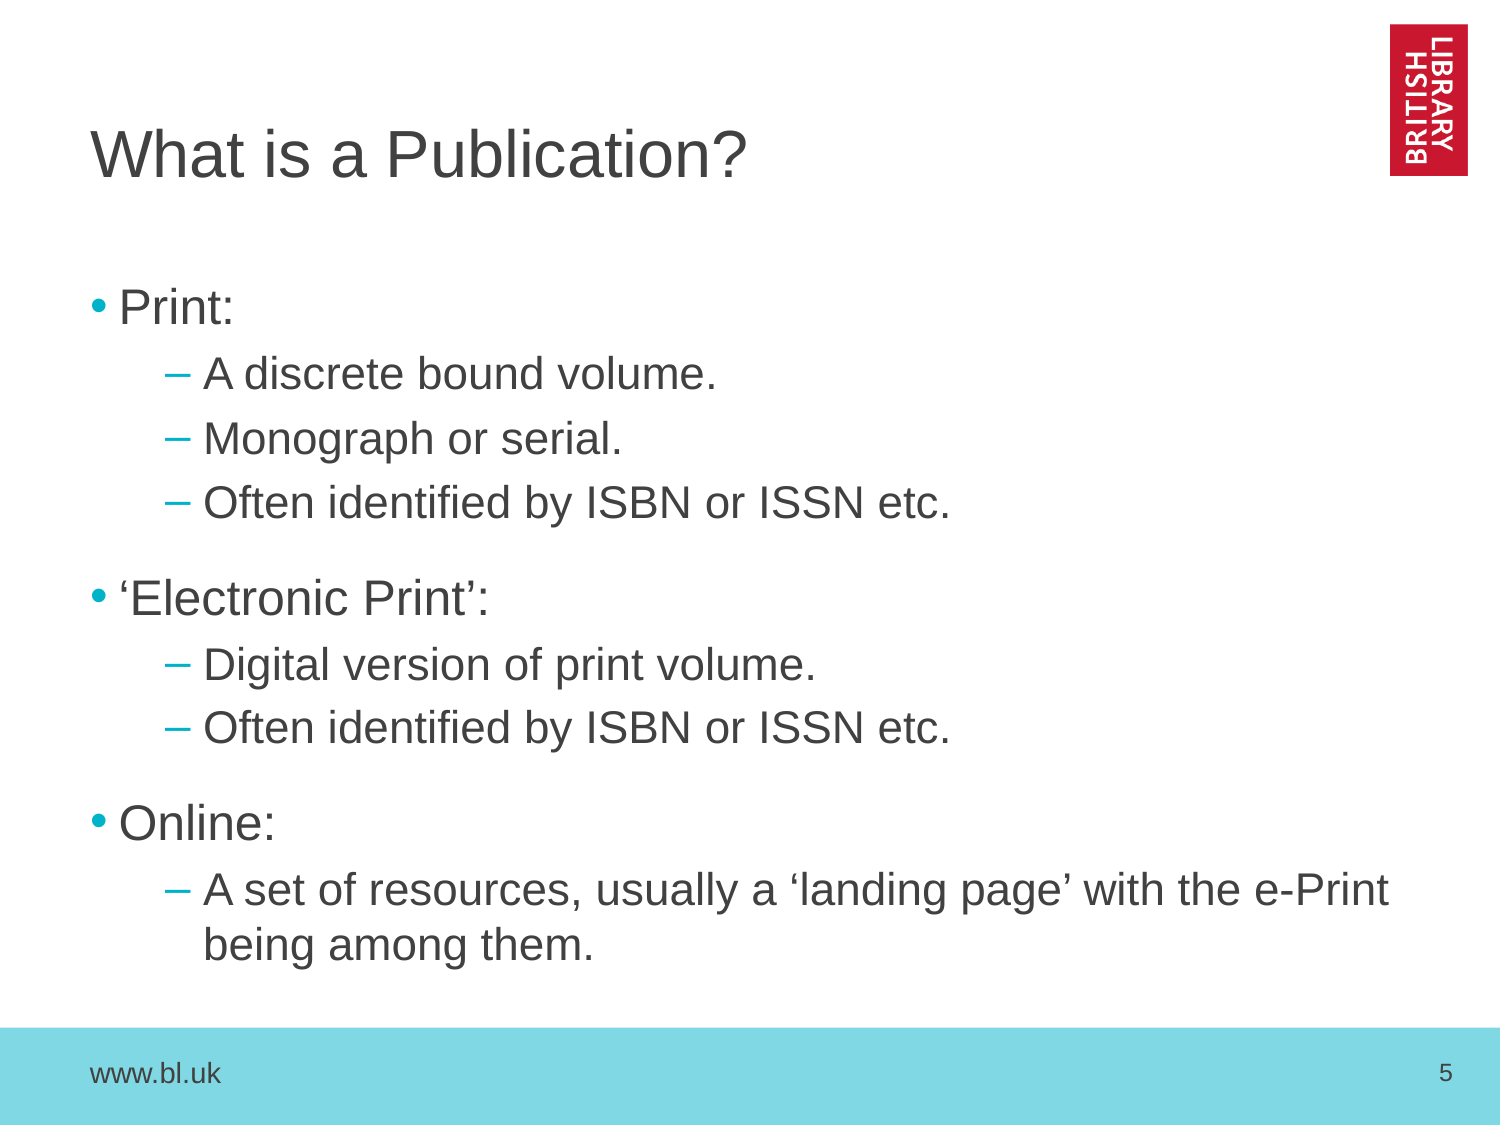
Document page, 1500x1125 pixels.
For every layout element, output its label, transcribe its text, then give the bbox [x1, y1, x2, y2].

title What is a Publication? [75, 24, 1391, 199]
list Print: A discrete bound volume. Monograph or serial. Often identified by ISBN or ISSN etc. ‘Electronic Print’: Digital version of print volume. Often identified by ISBN or ISSN etc. Online: A set of resources, usually a ‘landing page’ with the e-Print being among them. [75, 200, 1468, 1005]
picture [1391, 24, 1468, 176]
